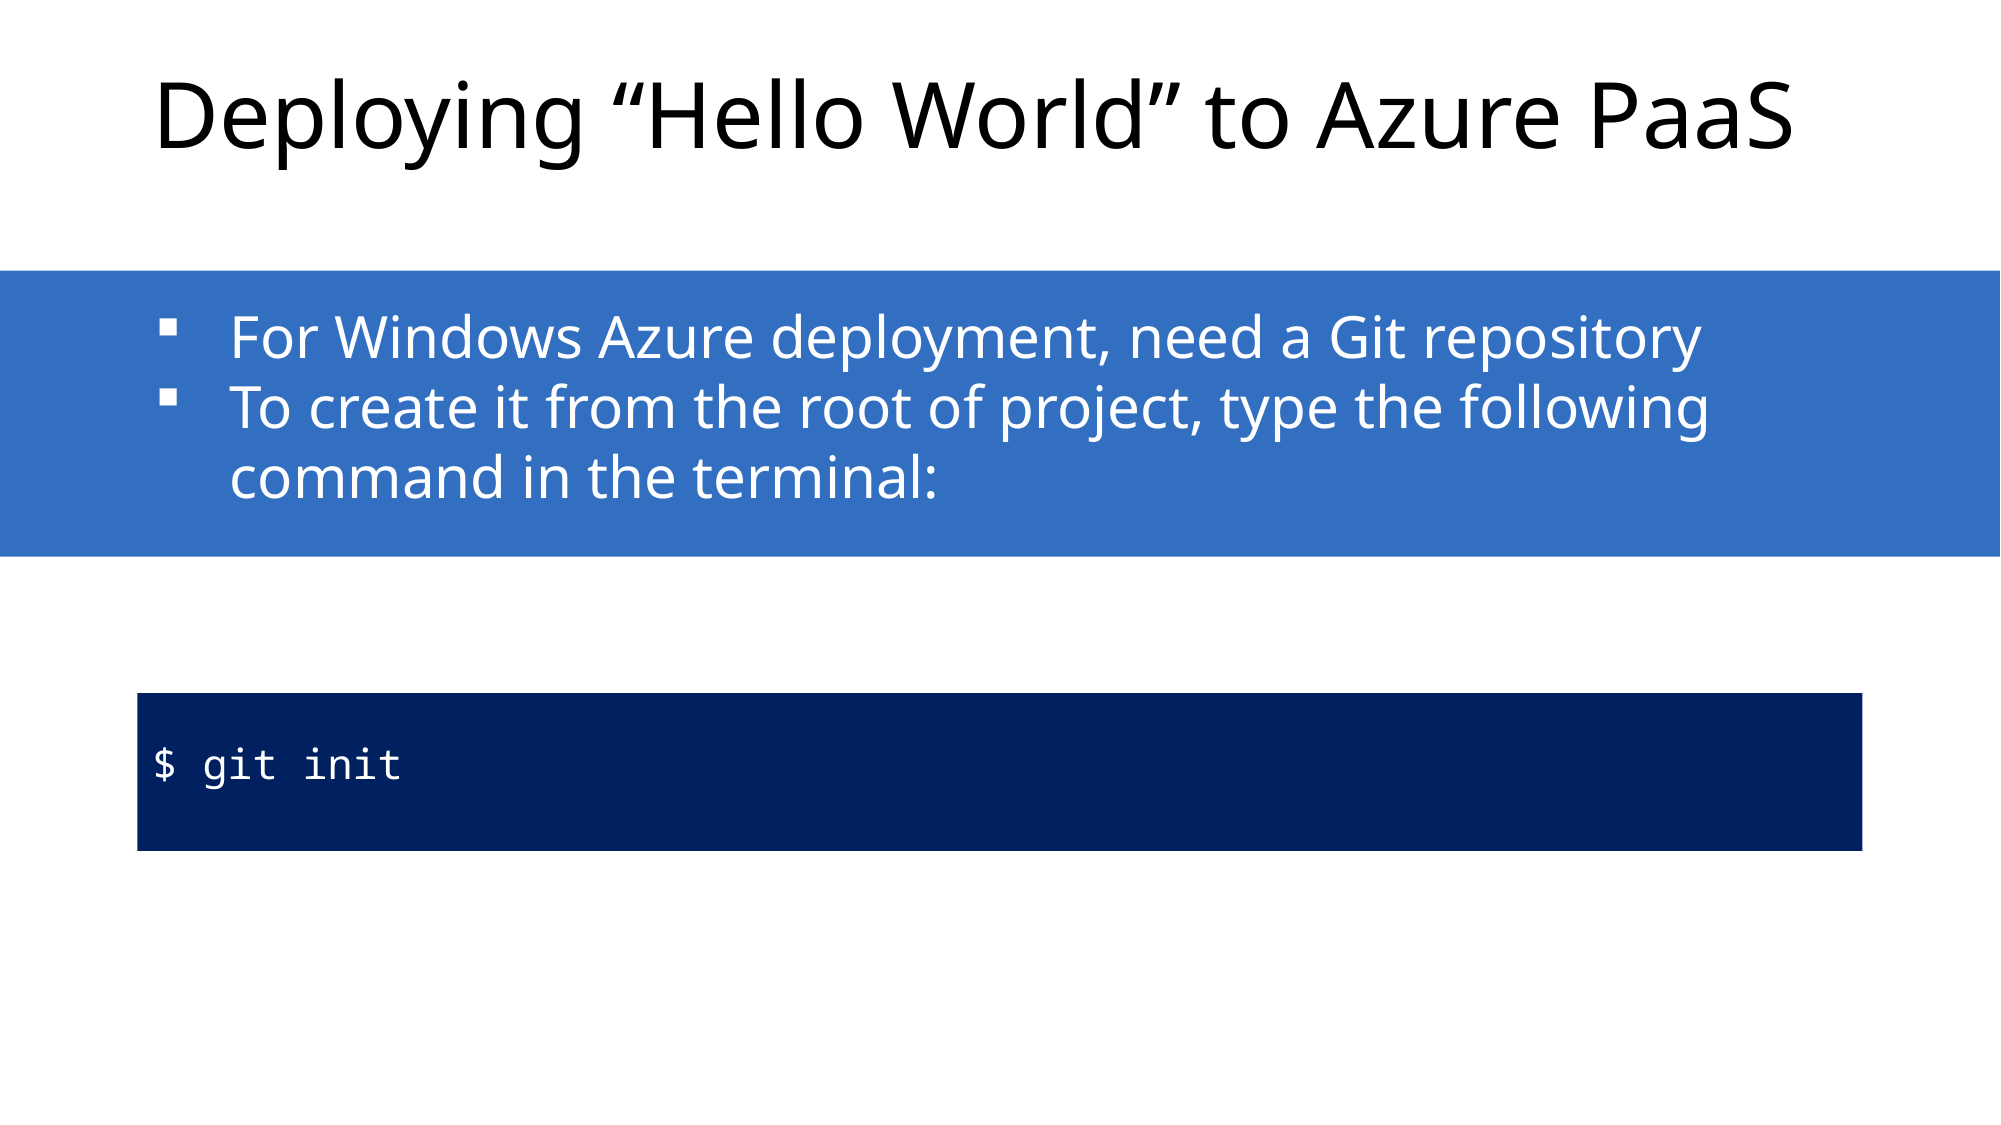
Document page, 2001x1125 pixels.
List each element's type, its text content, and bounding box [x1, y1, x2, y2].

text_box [0, 270, 2000, 557]
list $ git init [137, 693, 1863, 851]
title Deploying “Hello World” to Azure PaaS [137, 59, 1863, 179]
